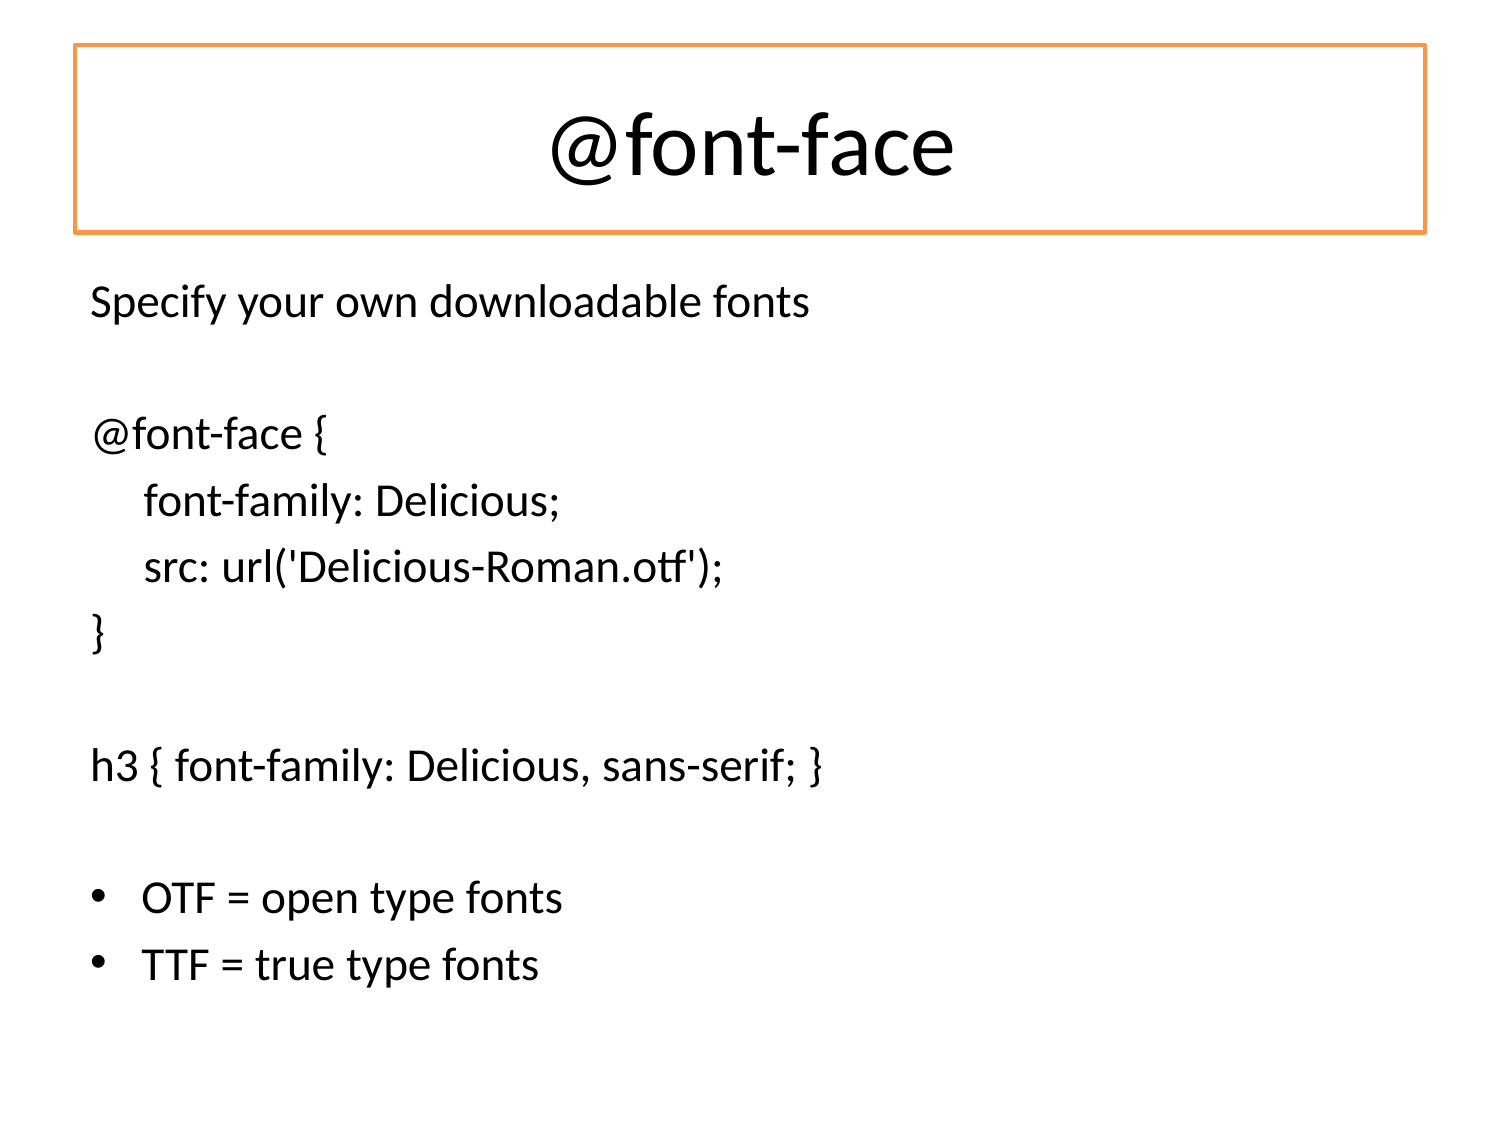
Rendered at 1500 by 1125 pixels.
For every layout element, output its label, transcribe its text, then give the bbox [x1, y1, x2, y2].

list Specify your own downloadable fonts @font-face { font-family: Delicious; src: url('Delicious-Roman.otf'); } h3 { font-family: Delicious, sans-serif; } OTF = open type fonts TTF = true type fonts [75, 262, 1425, 1005]
title @font-face [73, 43, 1427, 235]
